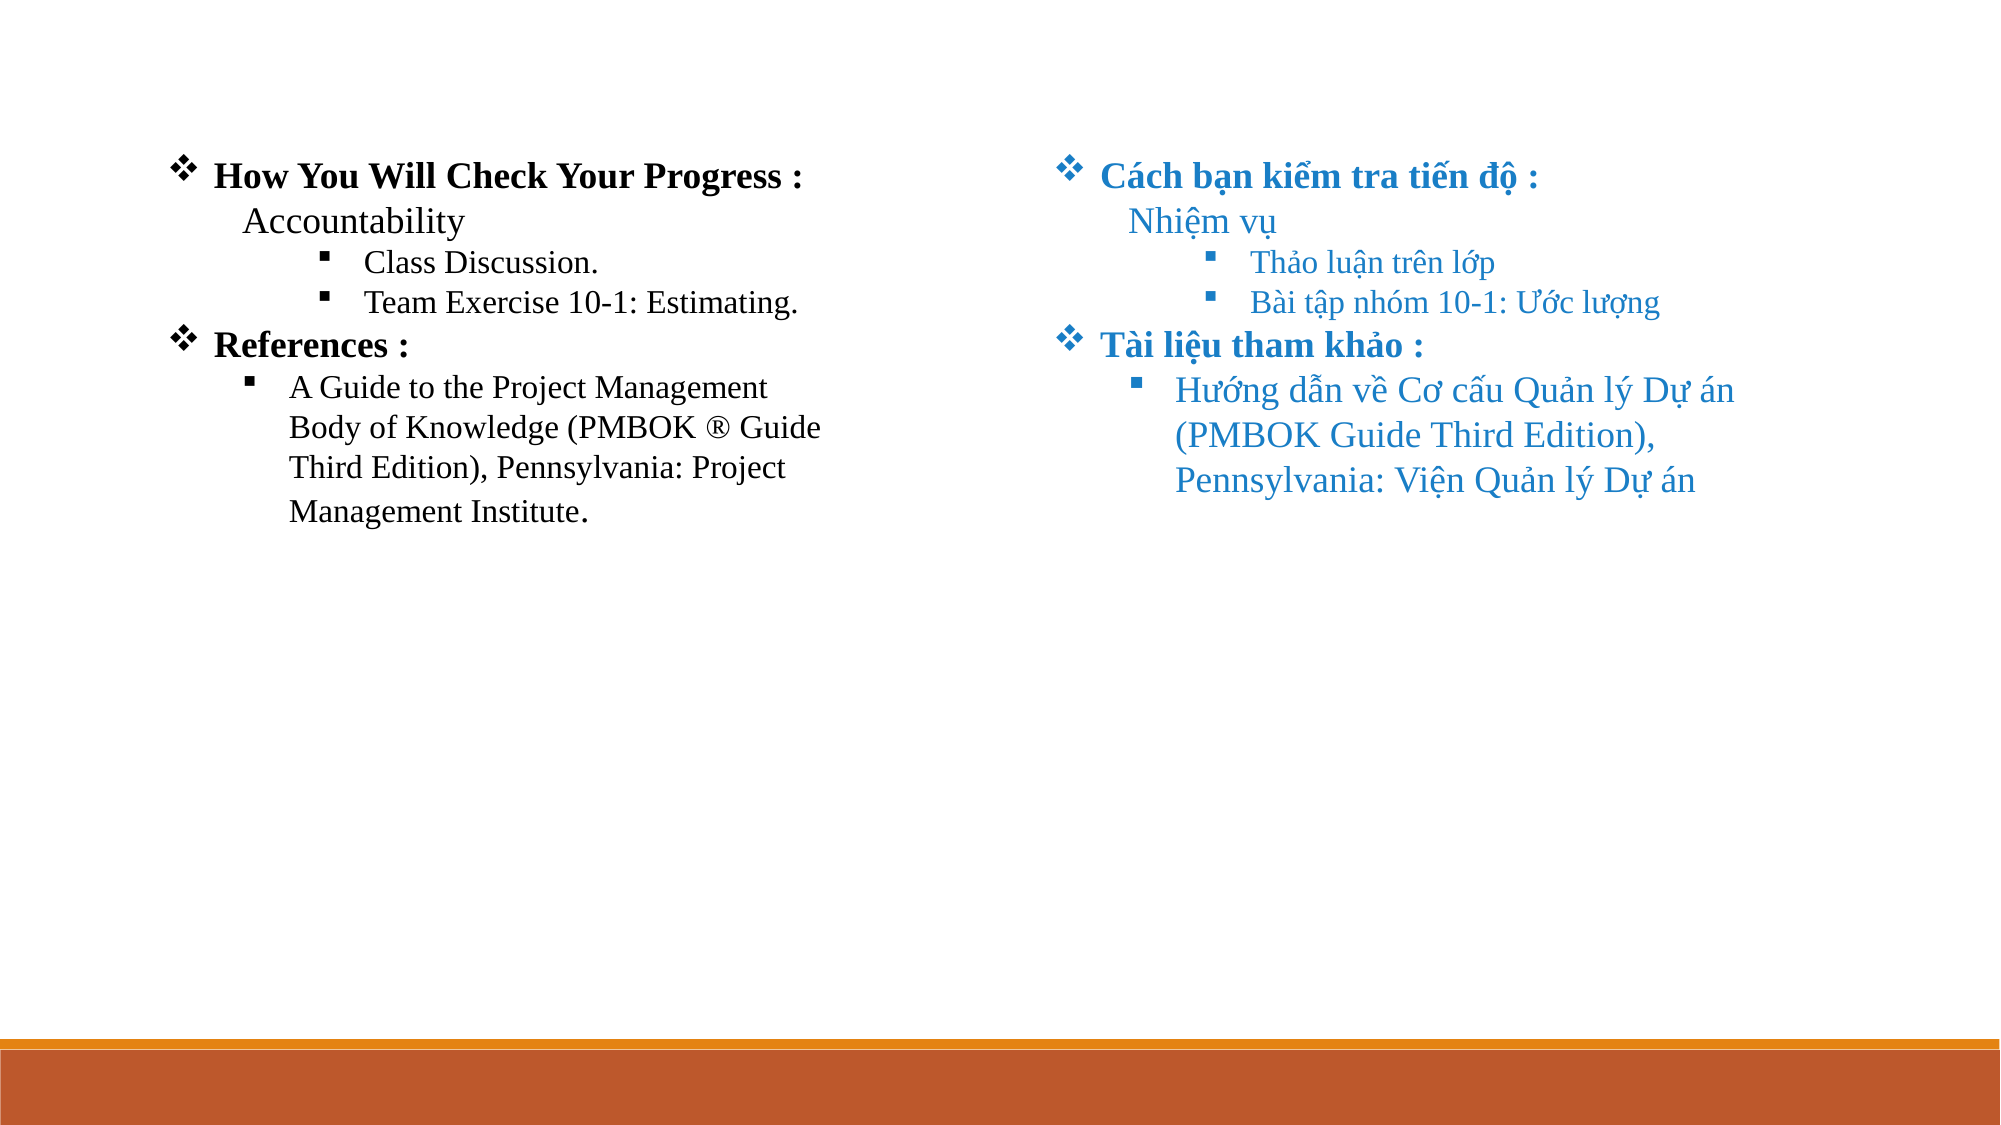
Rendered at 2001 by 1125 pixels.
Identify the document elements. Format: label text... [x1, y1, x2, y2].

text_box How You Will Check Your Progress : Accountability Class Discussion. Team Exercise 10-1: Estimating. References : A Guide to the Project Management Body of Knowledge (PMBOK  Guide Third Edition), Pennsylvania: Project Management Institute. [152, 143, 838, 583]
text_box Cách bạn kiểm tra tiến độ : Nhiệm vụ Thảo luận trên lớp Bài tập nhóm 10-1: Ước lượng Tài liệu tham khảo : Hướng dẫn về Cơ cấu Quản lý Dự án (PMBOK Guide Third Edition), Pennsylvania: Viện Quản lý Dự án [1038, 143, 1865, 553]
